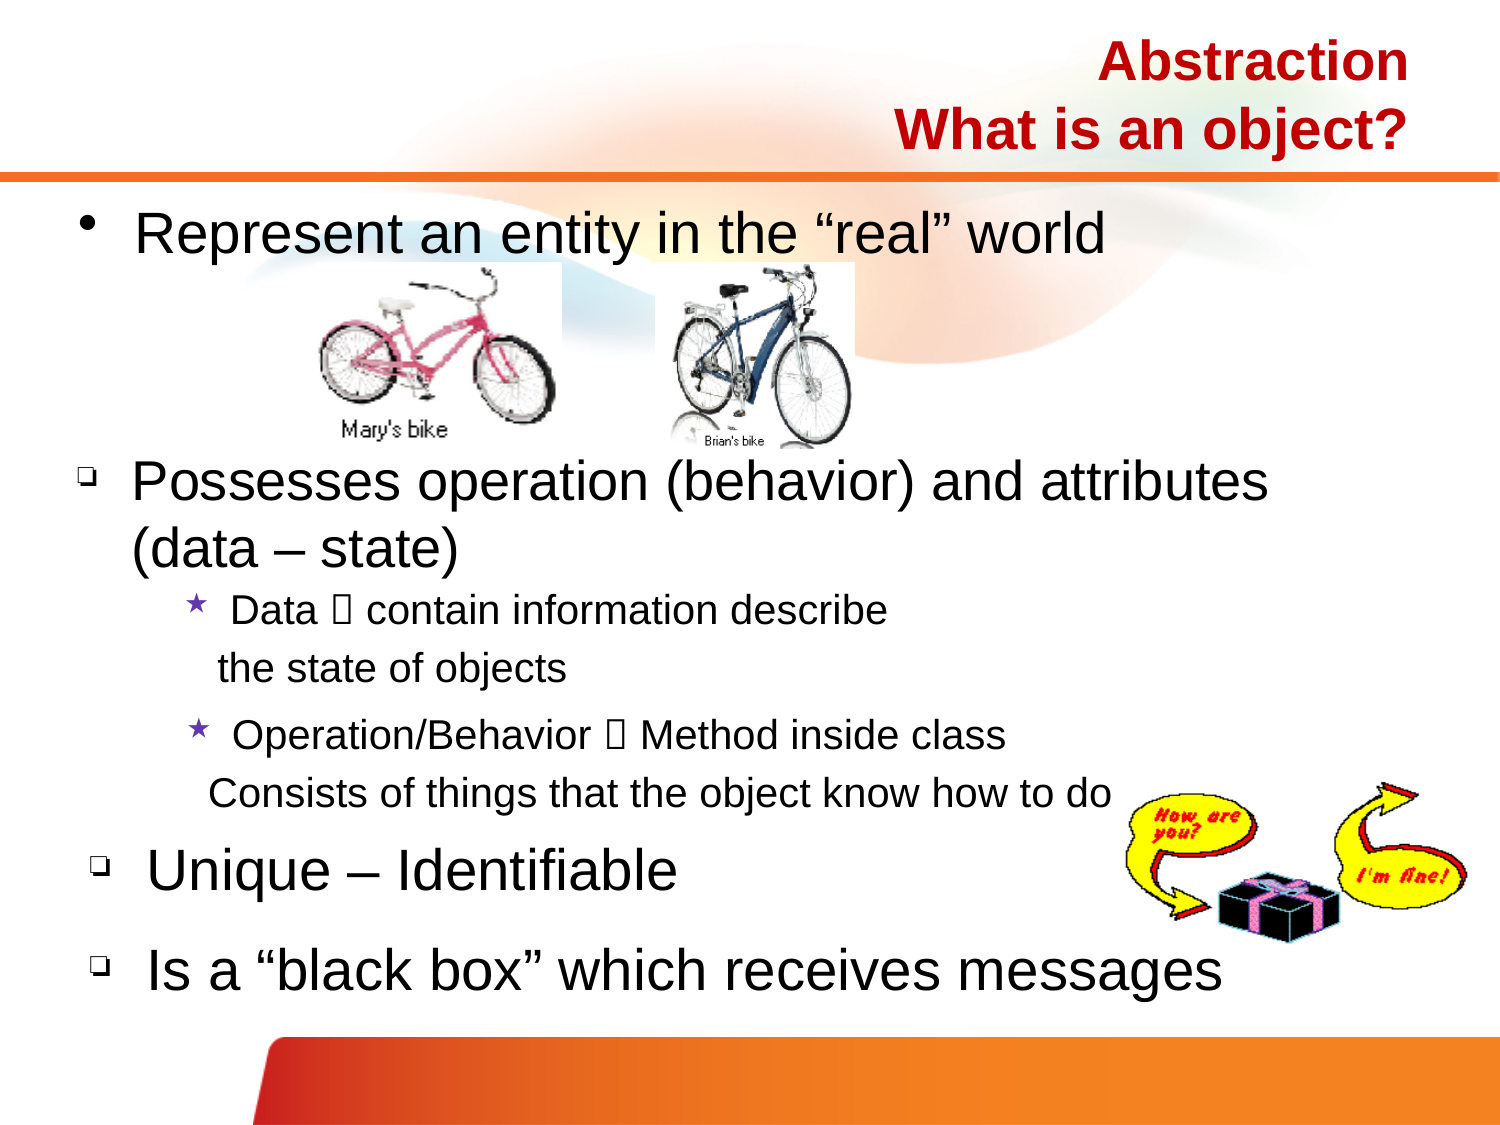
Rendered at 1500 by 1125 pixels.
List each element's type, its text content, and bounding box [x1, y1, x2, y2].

picture [1105, 762, 1476, 951]
text_box Is a “black box” which receives messages [75, 924, 1356, 1038]
picture [0, 0, 1500, 486]
text_box Data  contain information describe the state of objects [92, 575, 1373, 700]
title Abstraction What is an object? [437, 24, 1425, 161]
picture [253, 1037, 1500, 1125]
text_box Possesses operation (behavior) and attributes (data – state) [62, 437, 1343, 588]
text_box Operation/Behavior  Method inside class Consists of things that the object know how to do [95, 699, 1375, 825]
text_box Unique – Identifiable [75, 825, 1100, 924]
list Represent an entity in the “real” world [62, 187, 1343, 313]
